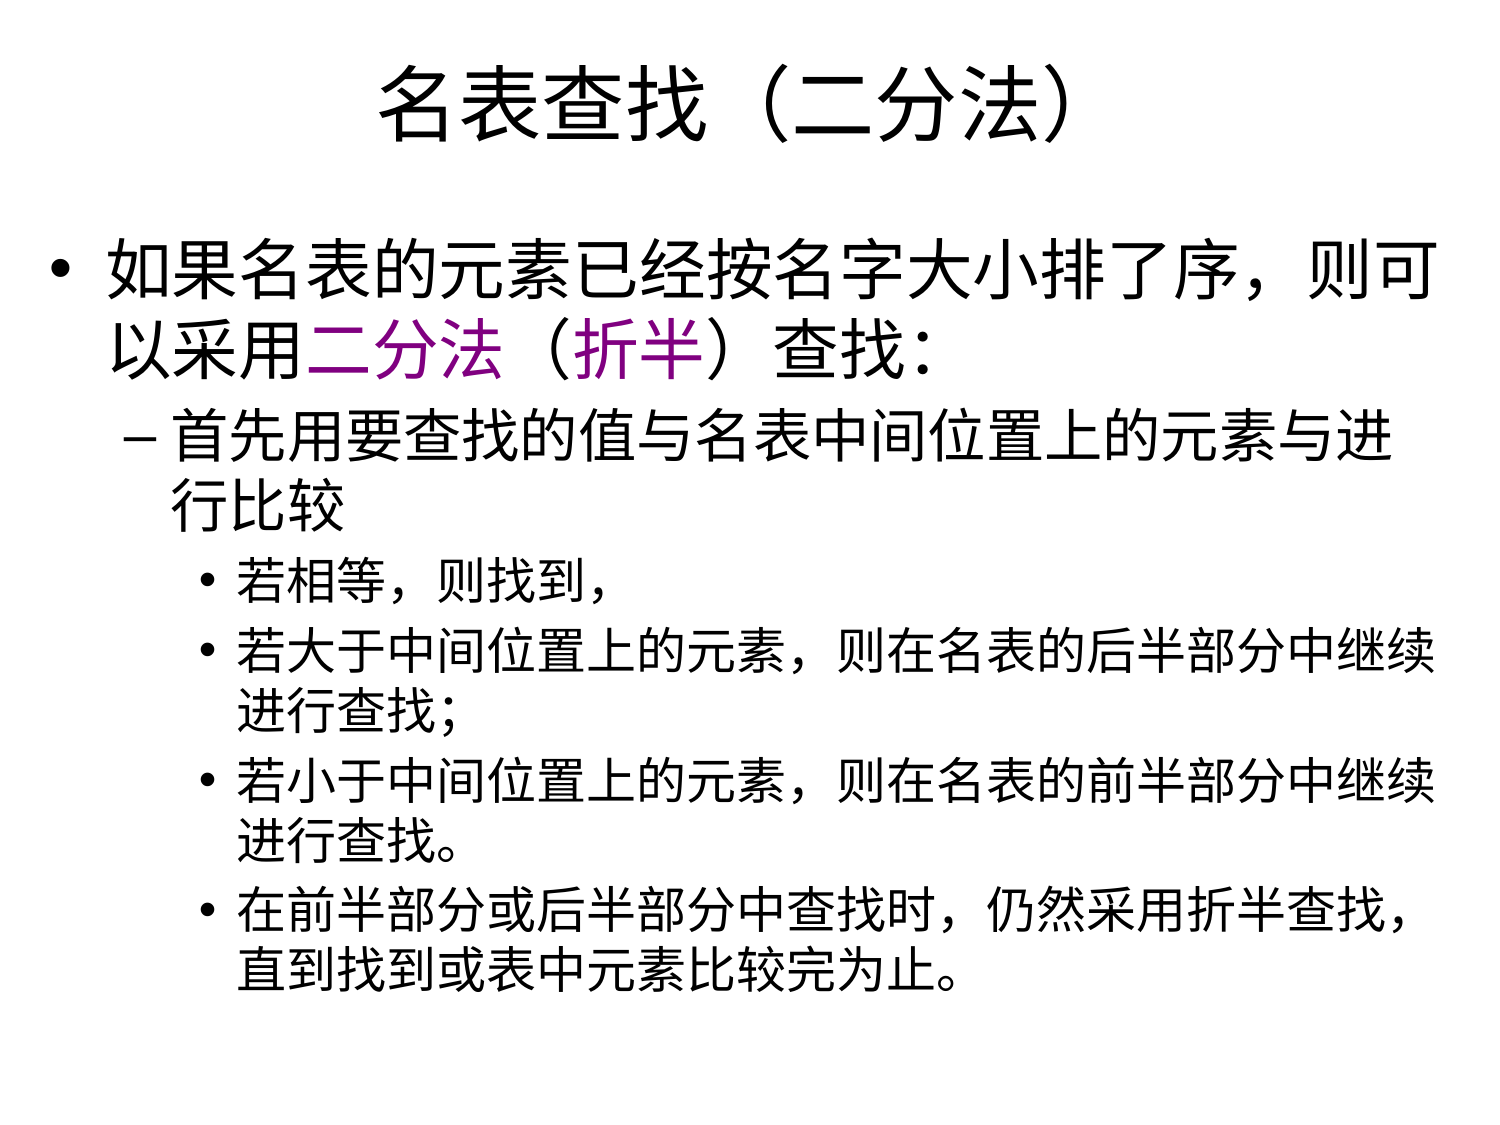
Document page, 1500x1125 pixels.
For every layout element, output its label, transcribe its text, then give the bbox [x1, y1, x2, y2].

title 名表查找（二分法） [75, 19, 1425, 185]
list 如果名表的元素已经按名字大小排了序，则可以采用二分法（折半）查找： 首先用要查找的值与名表中间位置上的元素与进行比较 若相等，则找到， 若大于中间位置上的元素，则在名表的后半部分中继续进行查找； 若小于中间位置上的元素，则在名表的前半部分中继续进行查找。 在前半部分或后半部分中查找时，仍然采用折半查找，直到找到或表中元素比较完为止。 [33, 220, 1459, 1078]
